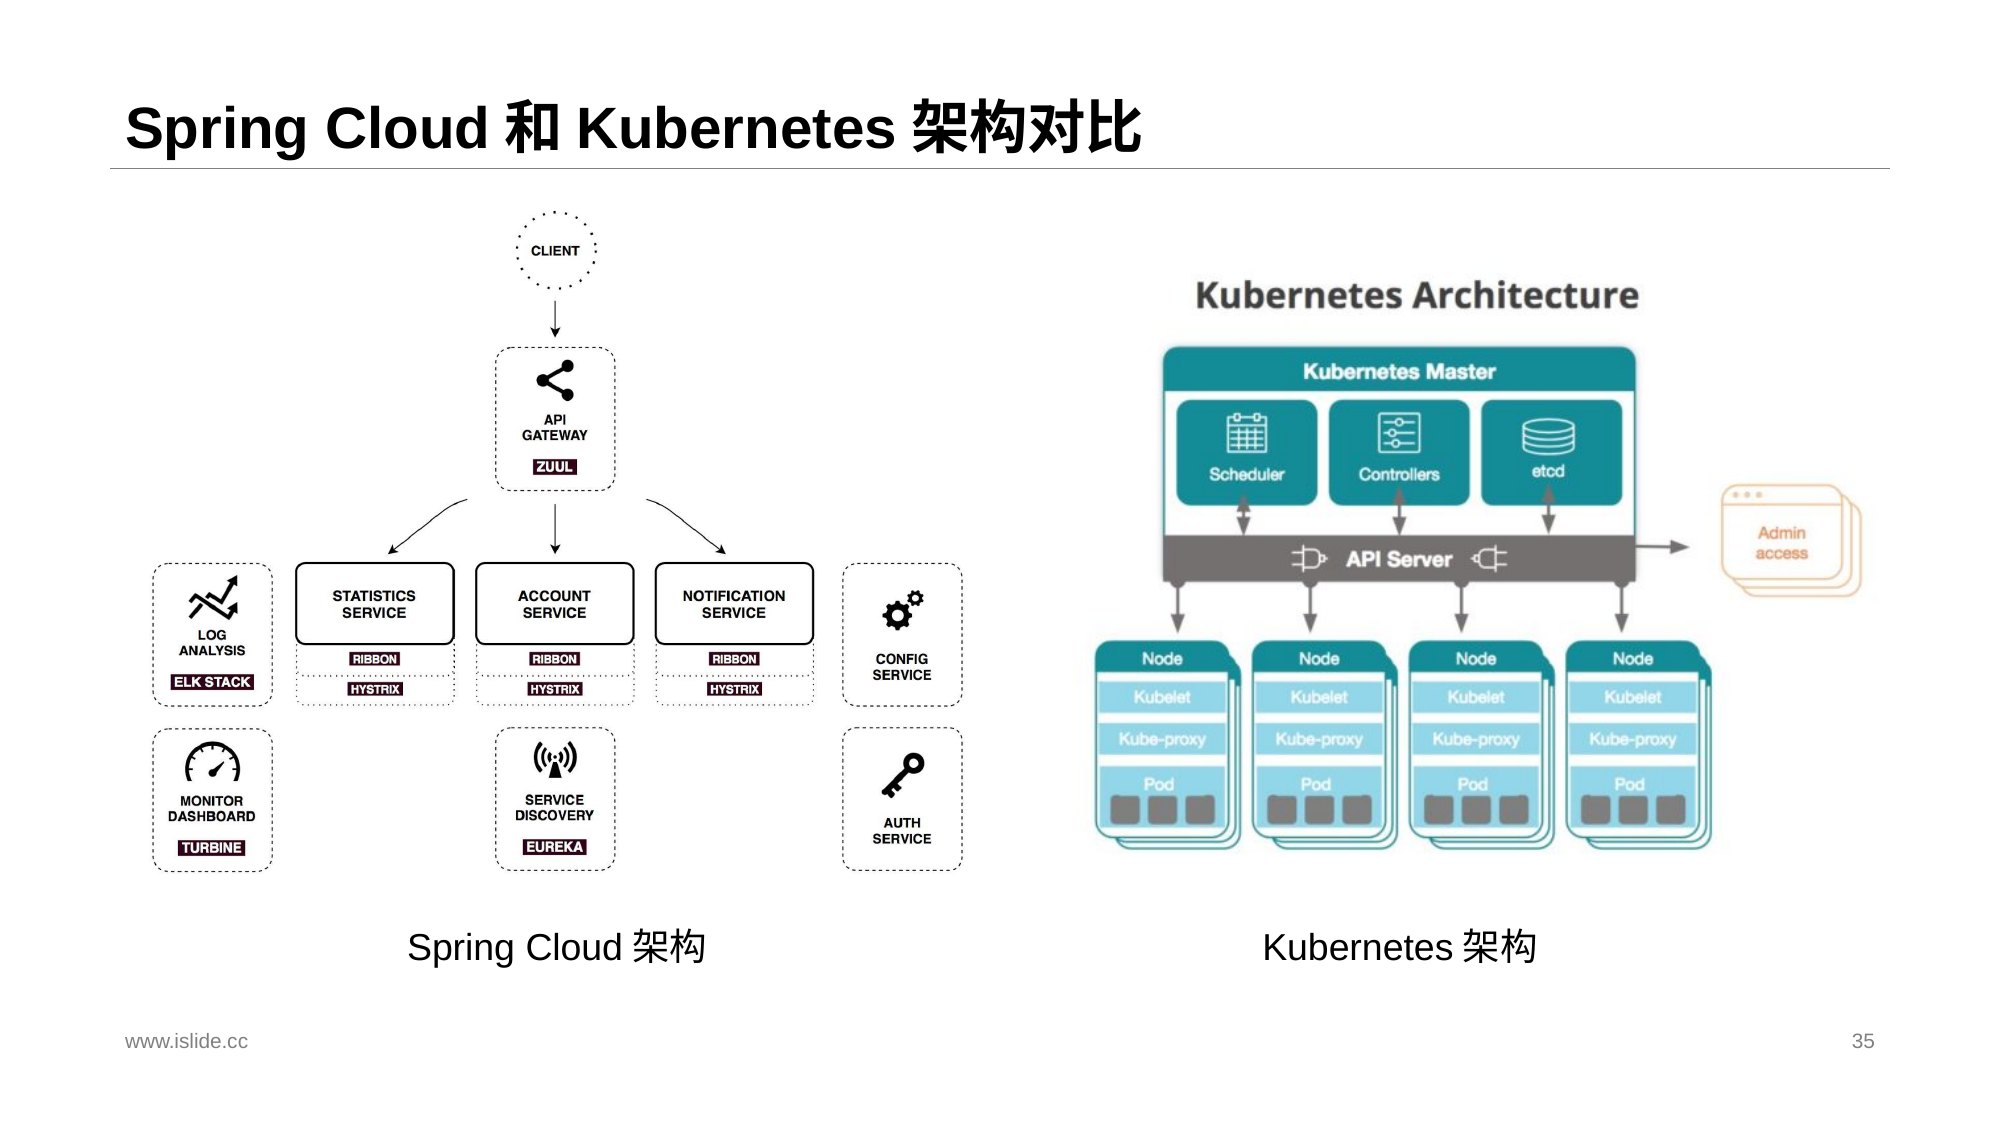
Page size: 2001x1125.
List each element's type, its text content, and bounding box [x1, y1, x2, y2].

text_box Spring Cloud架构 [392, 916, 722, 976]
footer www.islide.cc [109, 1023, 790, 1058]
slide_number 35 [1412, 1023, 1890, 1058]
picture [145, 194, 1919, 916]
text_box Kubernetes架构 [1247, 915, 1553, 976]
title Spring Cloud和Kubernetes架构对比 [109, 0, 1890, 169]
